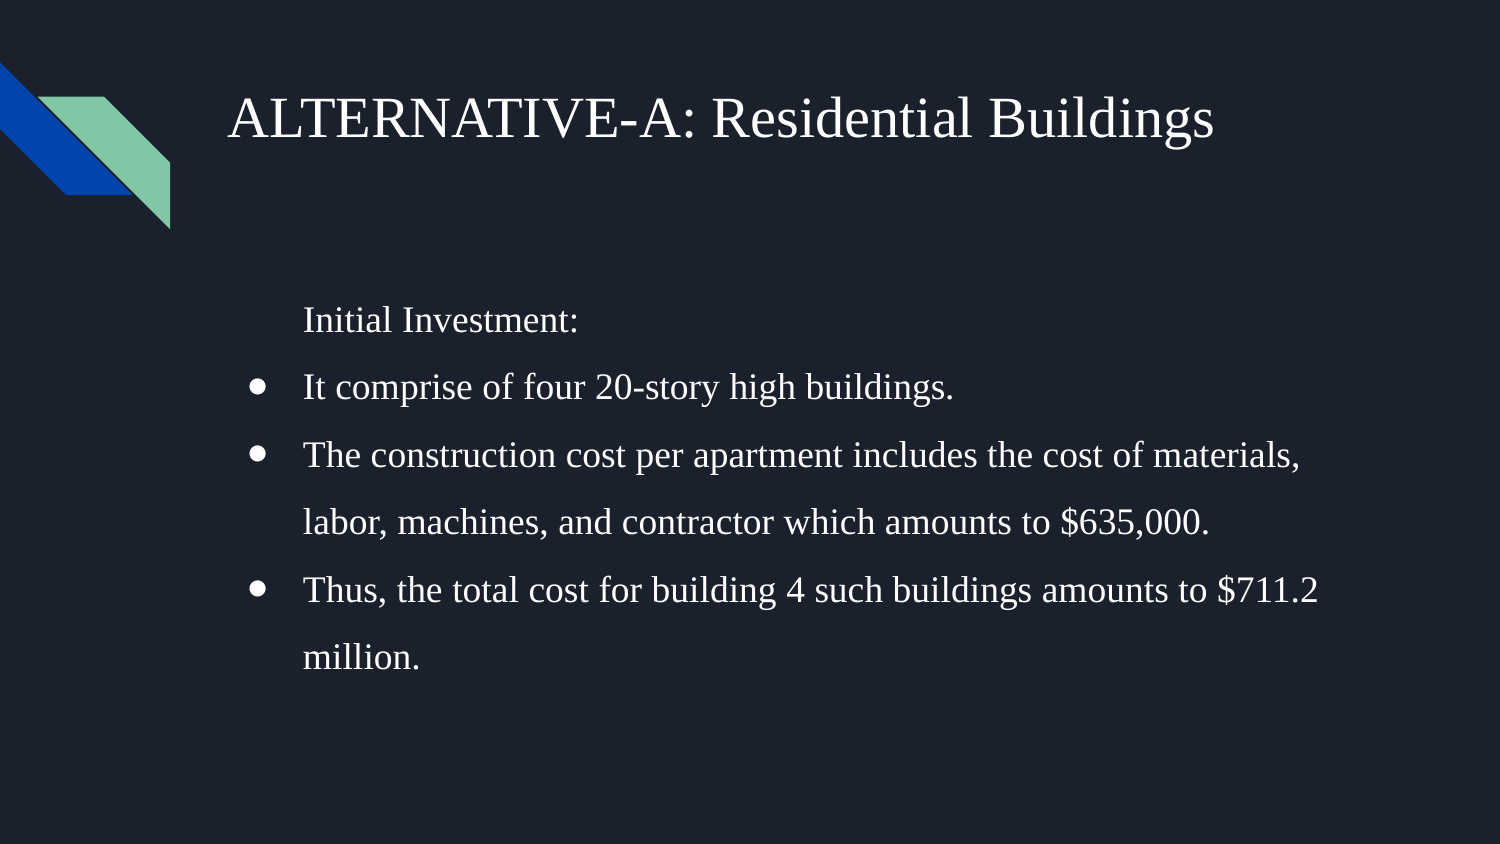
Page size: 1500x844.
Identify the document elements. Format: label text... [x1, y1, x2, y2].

list Initial Investment: It comprise of four 20-story high buildings. The construction cost per apartment includes the cost of materials, labor, machines, and contractor which amounts to $635,000. Thus, the total cost for building 4 such buildings amounts to $711.2 million. [212, 257, 1368, 735]
title ALTERNATIVE-A: Residential Buildings [212, 64, 1368, 215]
